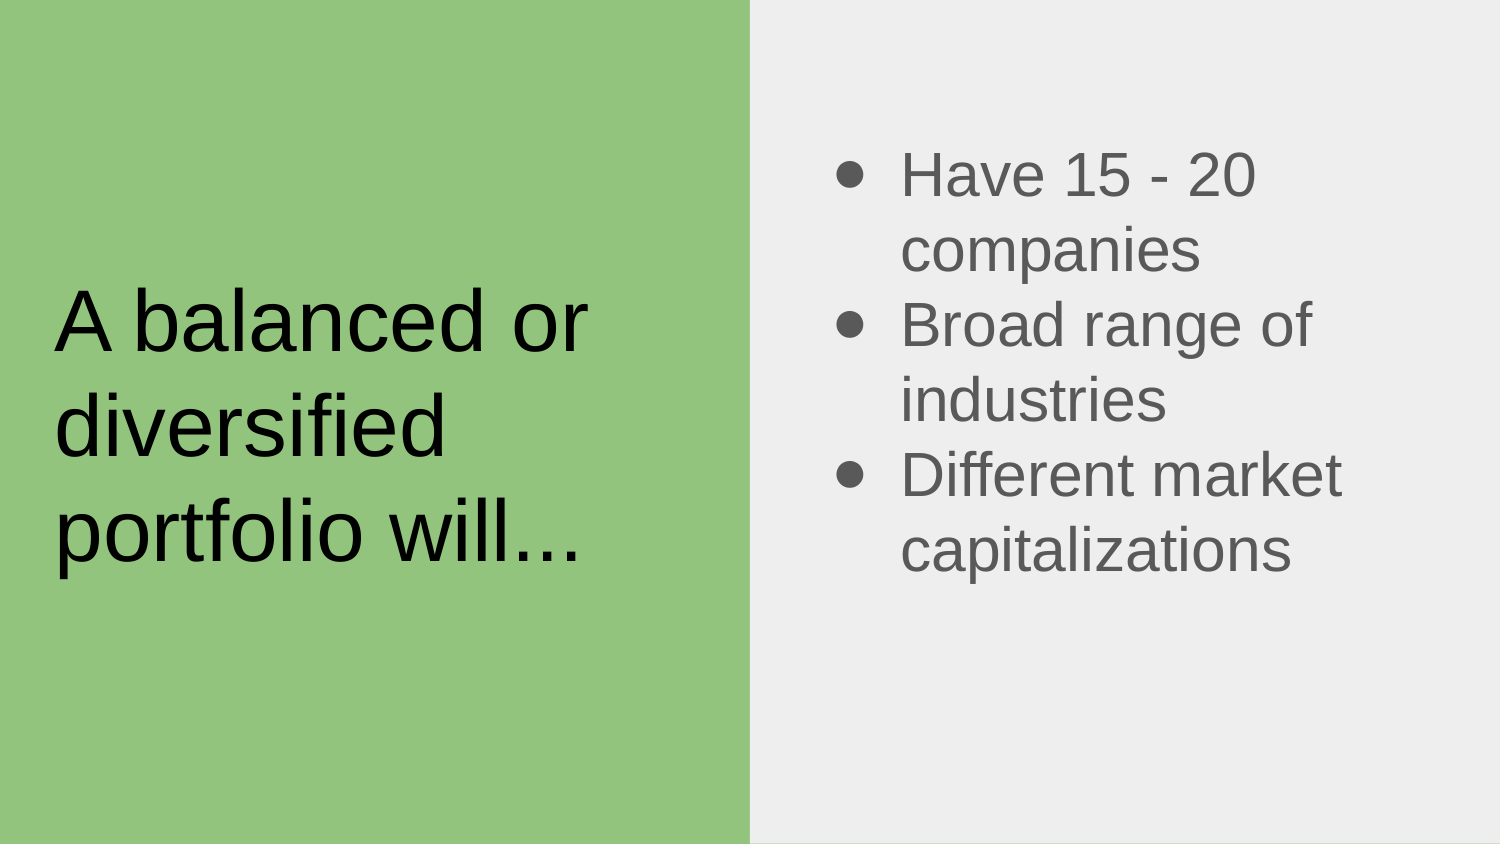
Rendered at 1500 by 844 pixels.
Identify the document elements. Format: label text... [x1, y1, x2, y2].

list Have 15 - 20 companies Broad range of industries Different market capitalizations [810, 118, 1440, 725]
title A balanced or diversified portfolio will... [39, 300, 703, 544]
